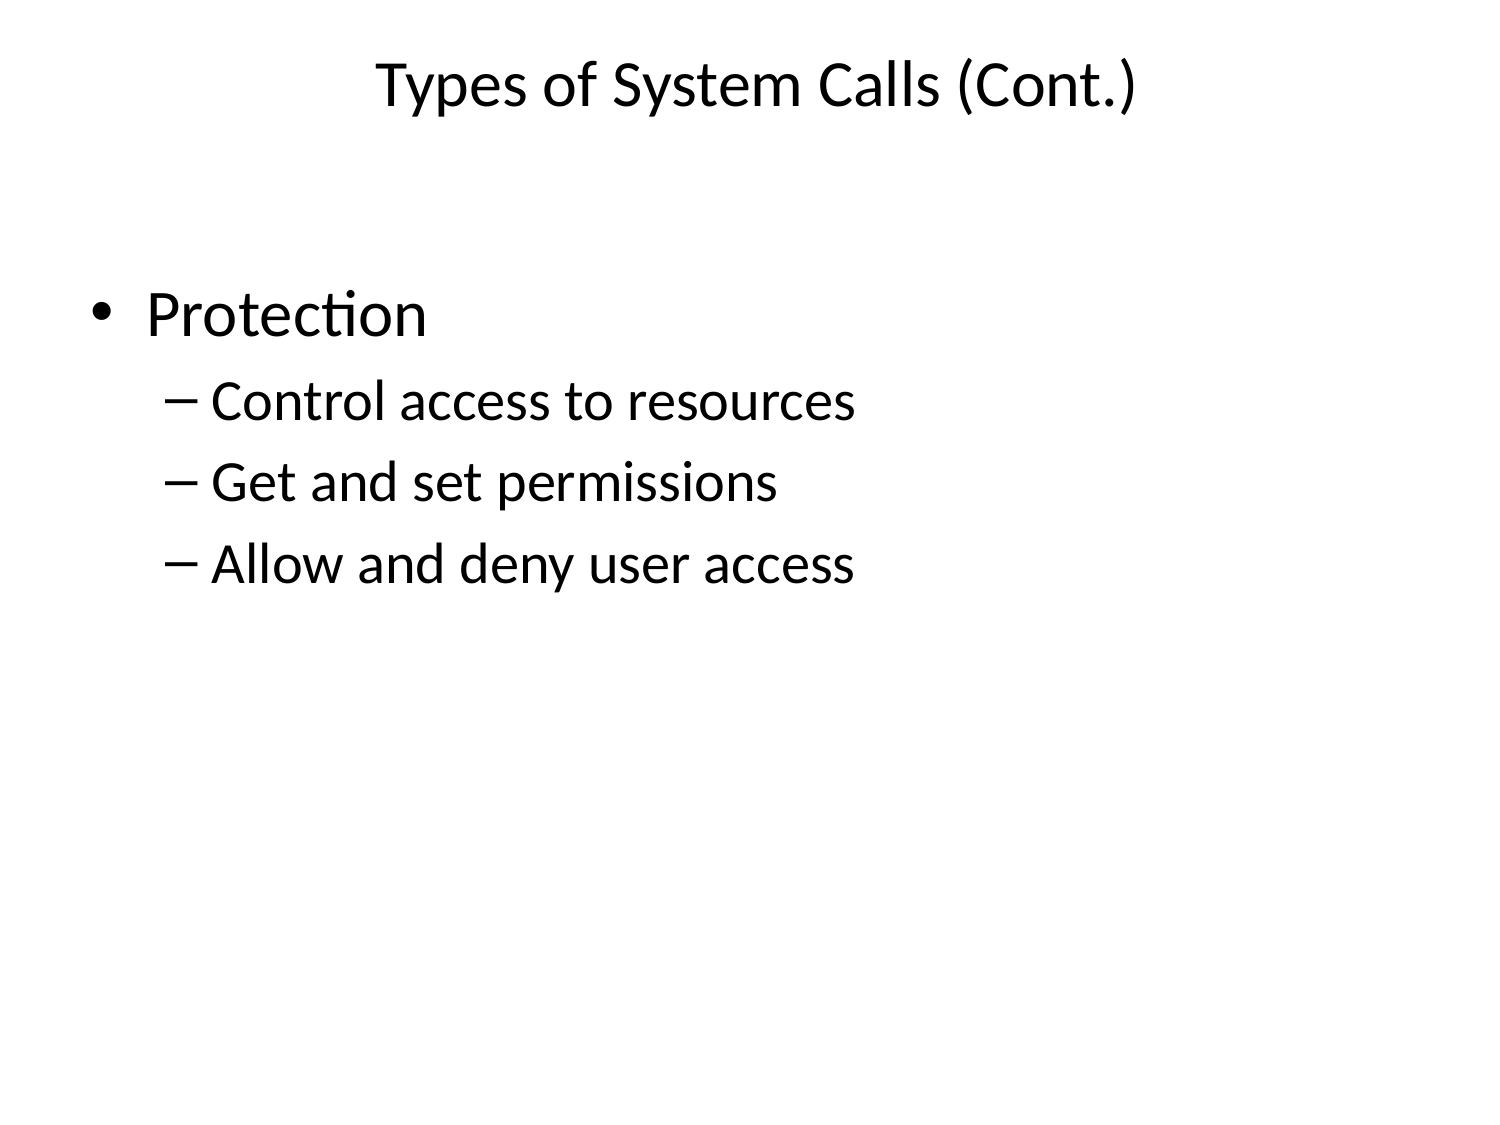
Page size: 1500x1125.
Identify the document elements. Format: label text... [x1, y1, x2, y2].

title Types of System Calls (Cont.) [82, 32, 1433, 128]
list Protection Control access to resources Get and set permissions Allow and deny user access [75, 262, 1425, 1005]
